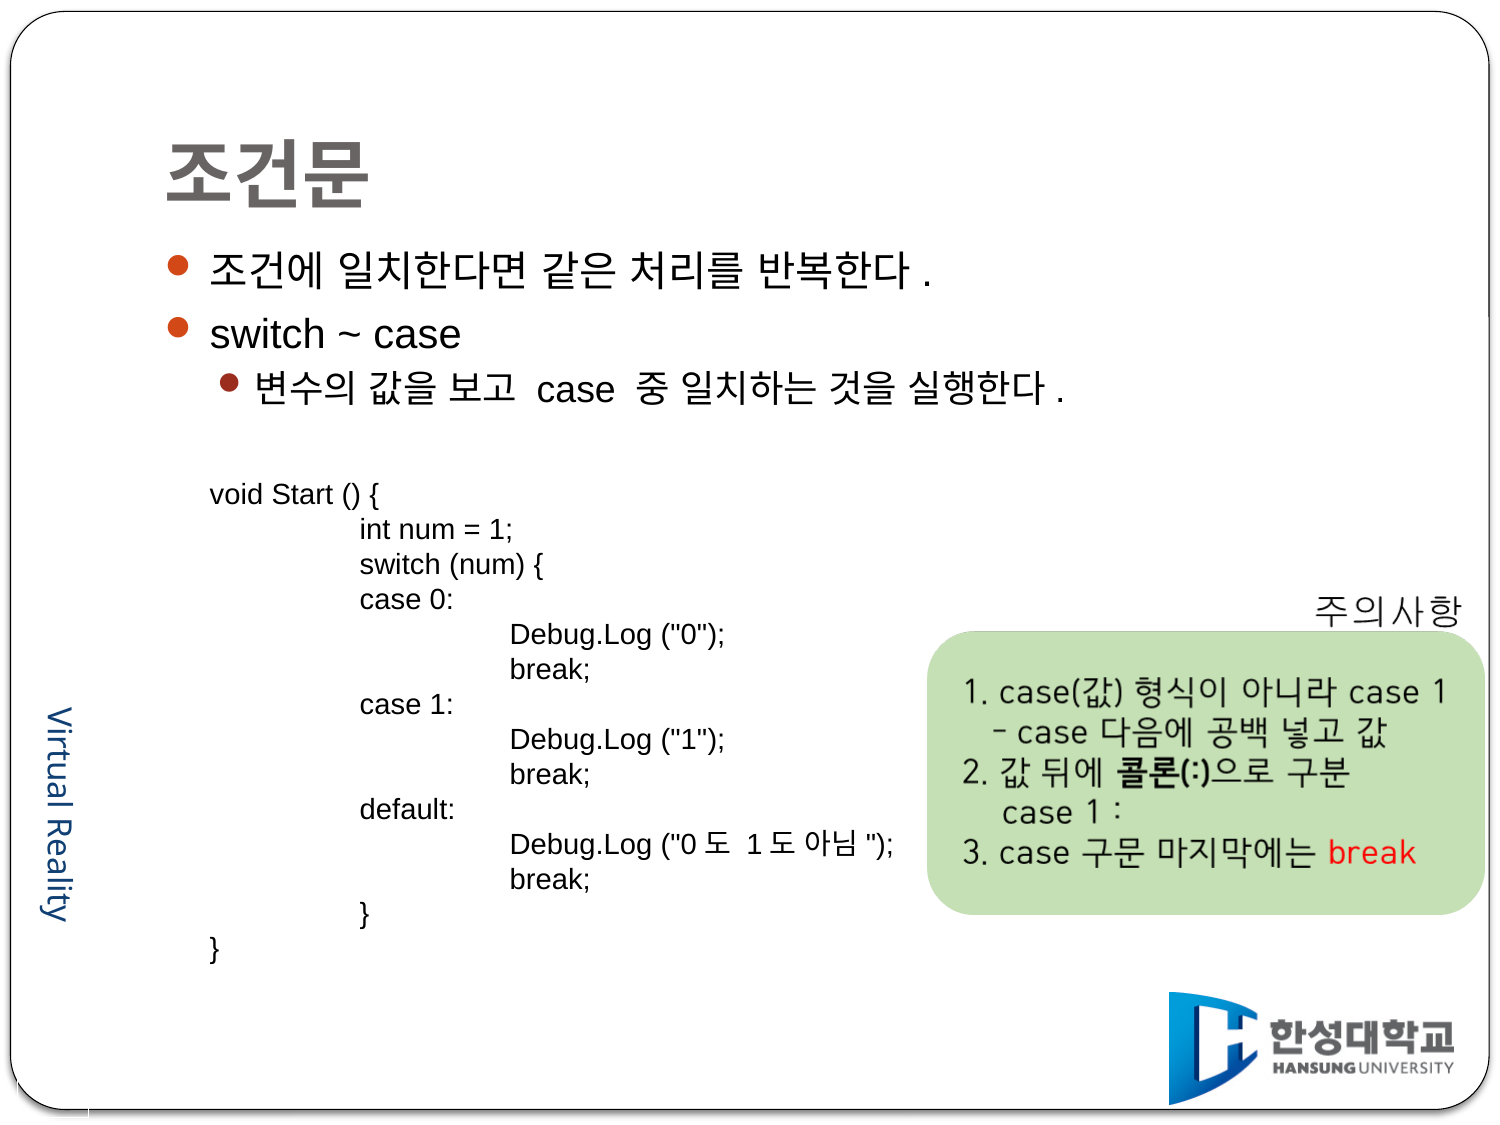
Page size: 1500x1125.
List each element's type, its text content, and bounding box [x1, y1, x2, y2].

text_box void Start () { int num = 1; switch (num) { case 0: Debug.Log ("0"); break; case 1: Debug.Log ("1"); break; default: Debug.Log ("0도 1도 아님"); break; } } [194, 467, 945, 973]
picture [926, 574, 1488, 915]
title 조건문 [150, 45, 1425, 233]
picture [1169, 992, 1454, 1105]
text_box 조건에 일치한다면 같은 처리를 반복한다. switch ~ case 변수의 값을 보고 case 중 일치하는 것을 실행한다. [149, 237, 1425, 988]
